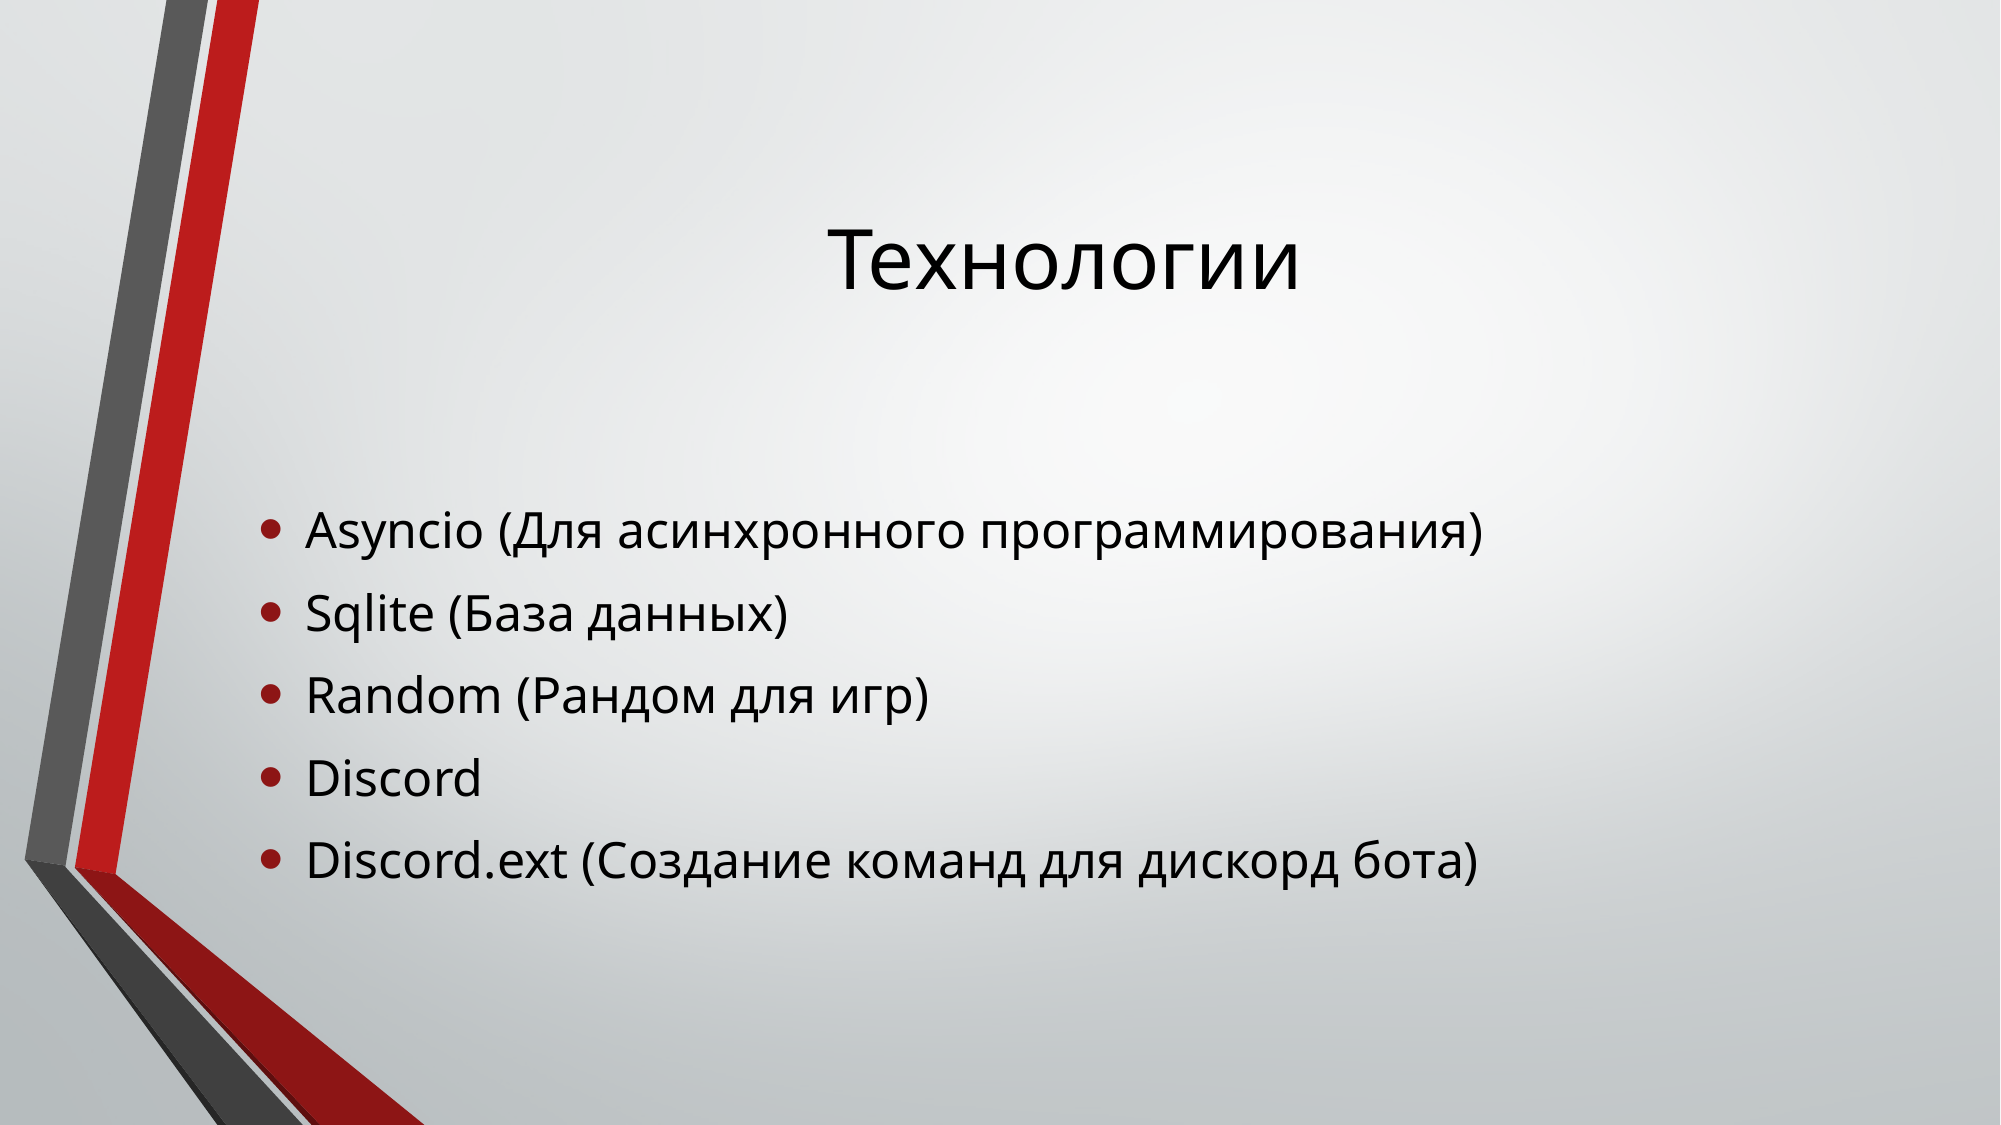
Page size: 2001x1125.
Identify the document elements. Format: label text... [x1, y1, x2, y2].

list Asyncio (Для асинхронного программирования) Sqlite (База данных) Random (Рандом для игр) Discord Discord.ext (Создание команд для дискорд бота) [243, 437, 1887, 950]
title Технологии [243, 112, 1887, 400]
